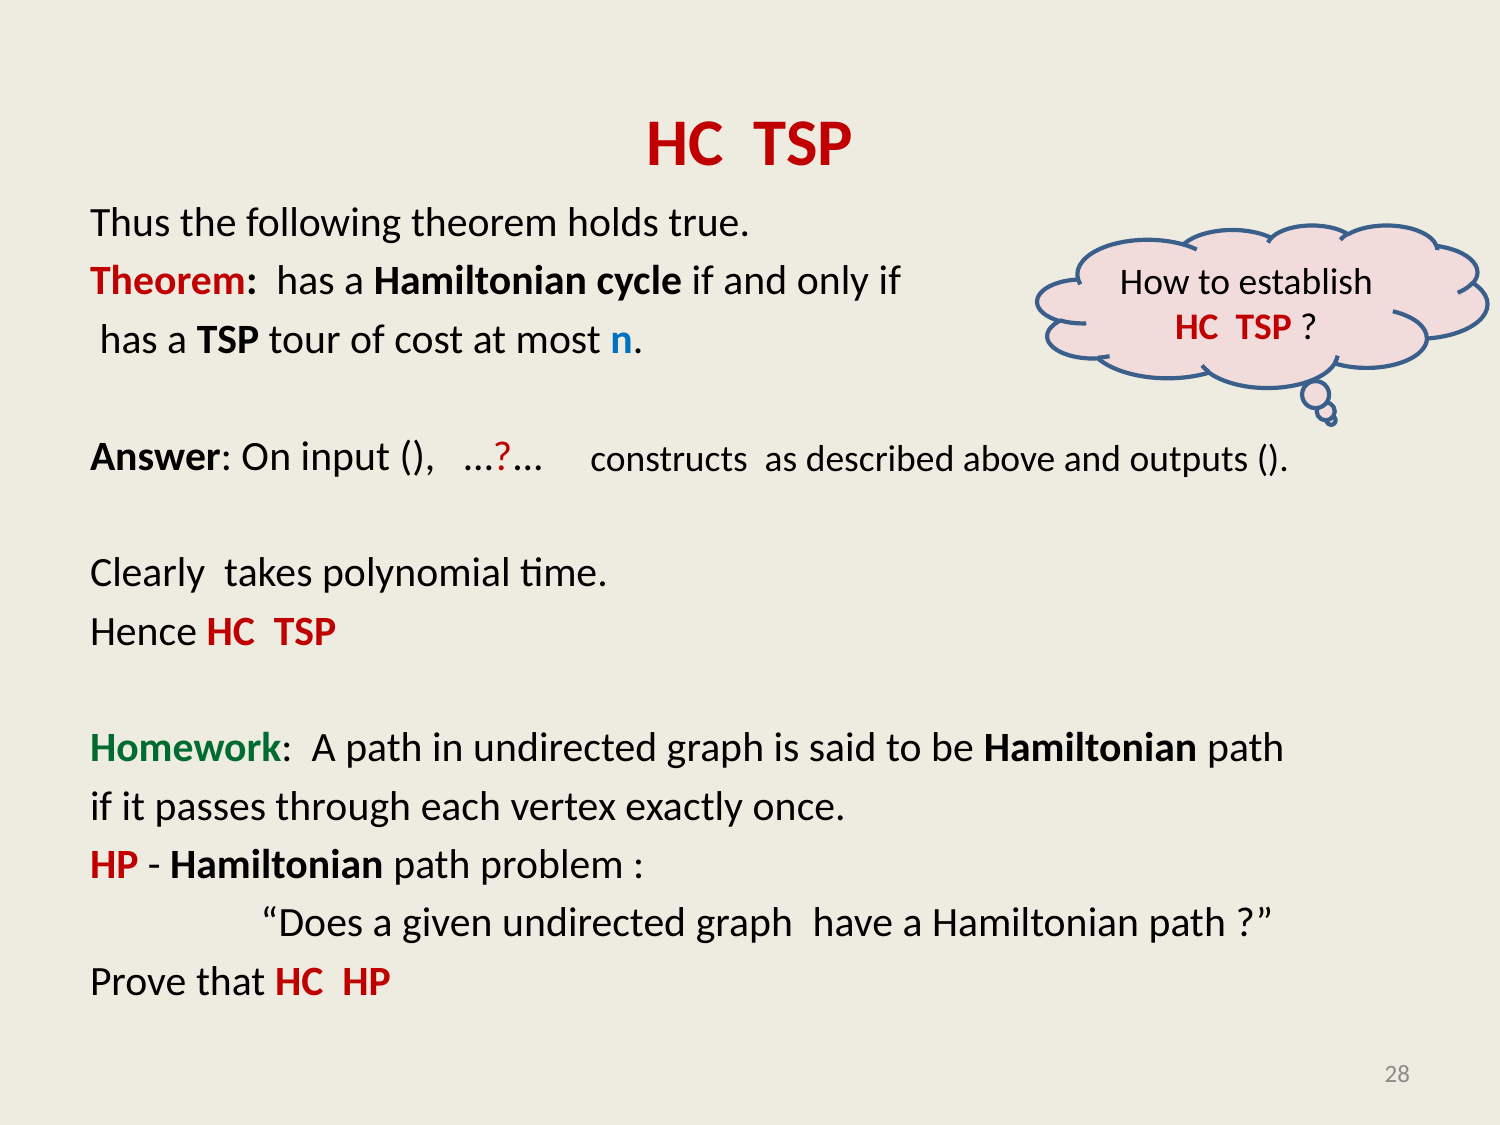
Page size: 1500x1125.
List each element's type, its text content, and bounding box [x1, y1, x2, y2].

slide_number 28 [1074, 1042, 1425, 1103]
